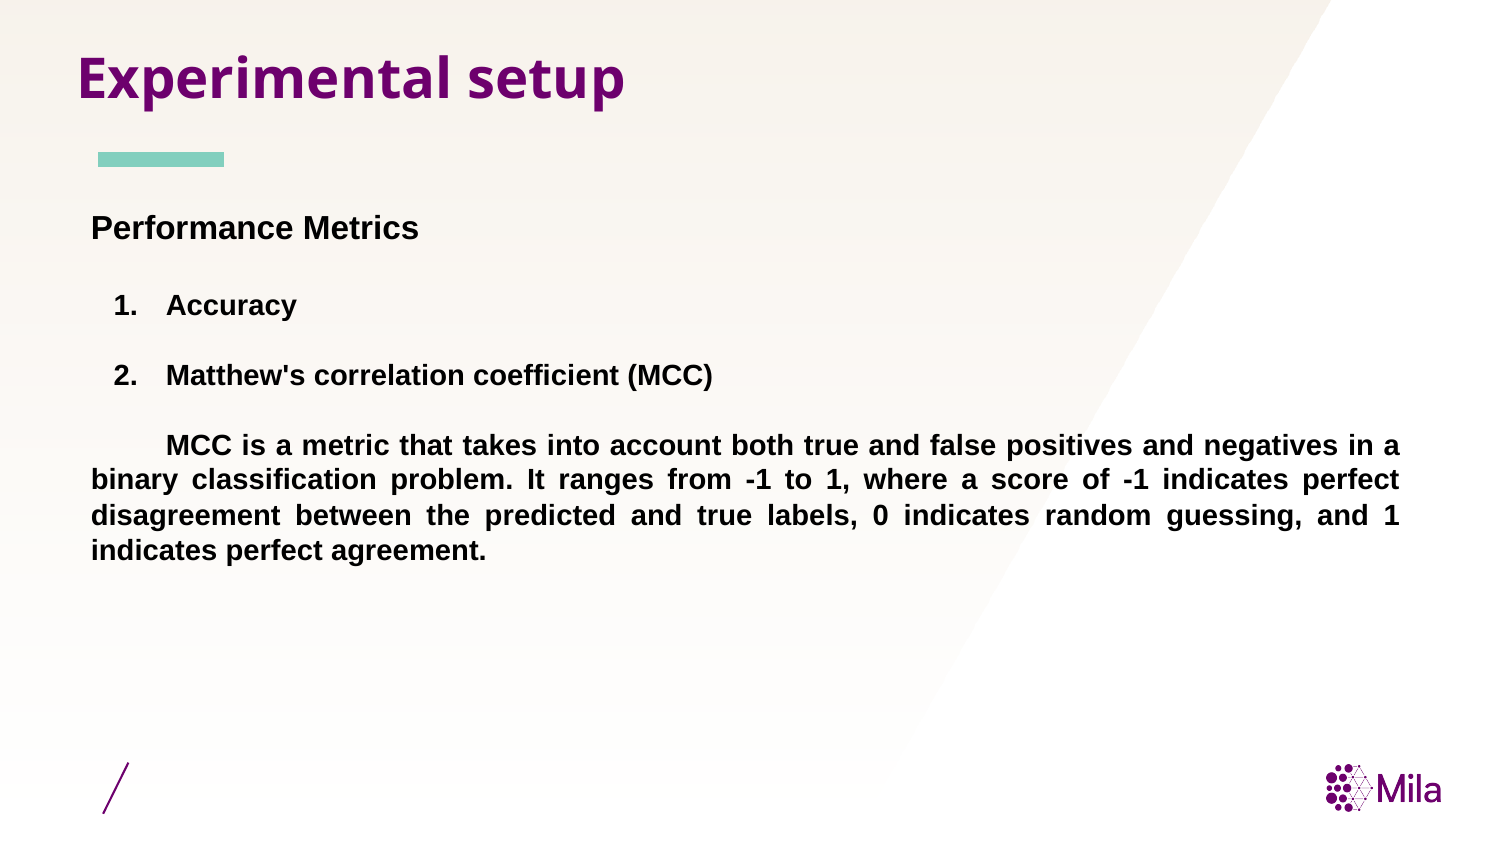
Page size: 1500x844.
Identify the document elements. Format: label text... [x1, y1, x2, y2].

title Experimental setup [75, 27, 1047, 111]
picture [0, 0, 1500, 844]
text_box Performance Metrics Accuracy Matthew's correlation coefficient (MCC) MCC is a metric that takes into account both true and false positives and negatives in a binary classification problem. It ranges from -1 to 1, where a score of -1 indicates perfect disagreement between the predicted and true labels, 0 indicates random guessing, and 1 indicates perfect agreement. [75, 191, 1417, 844]
